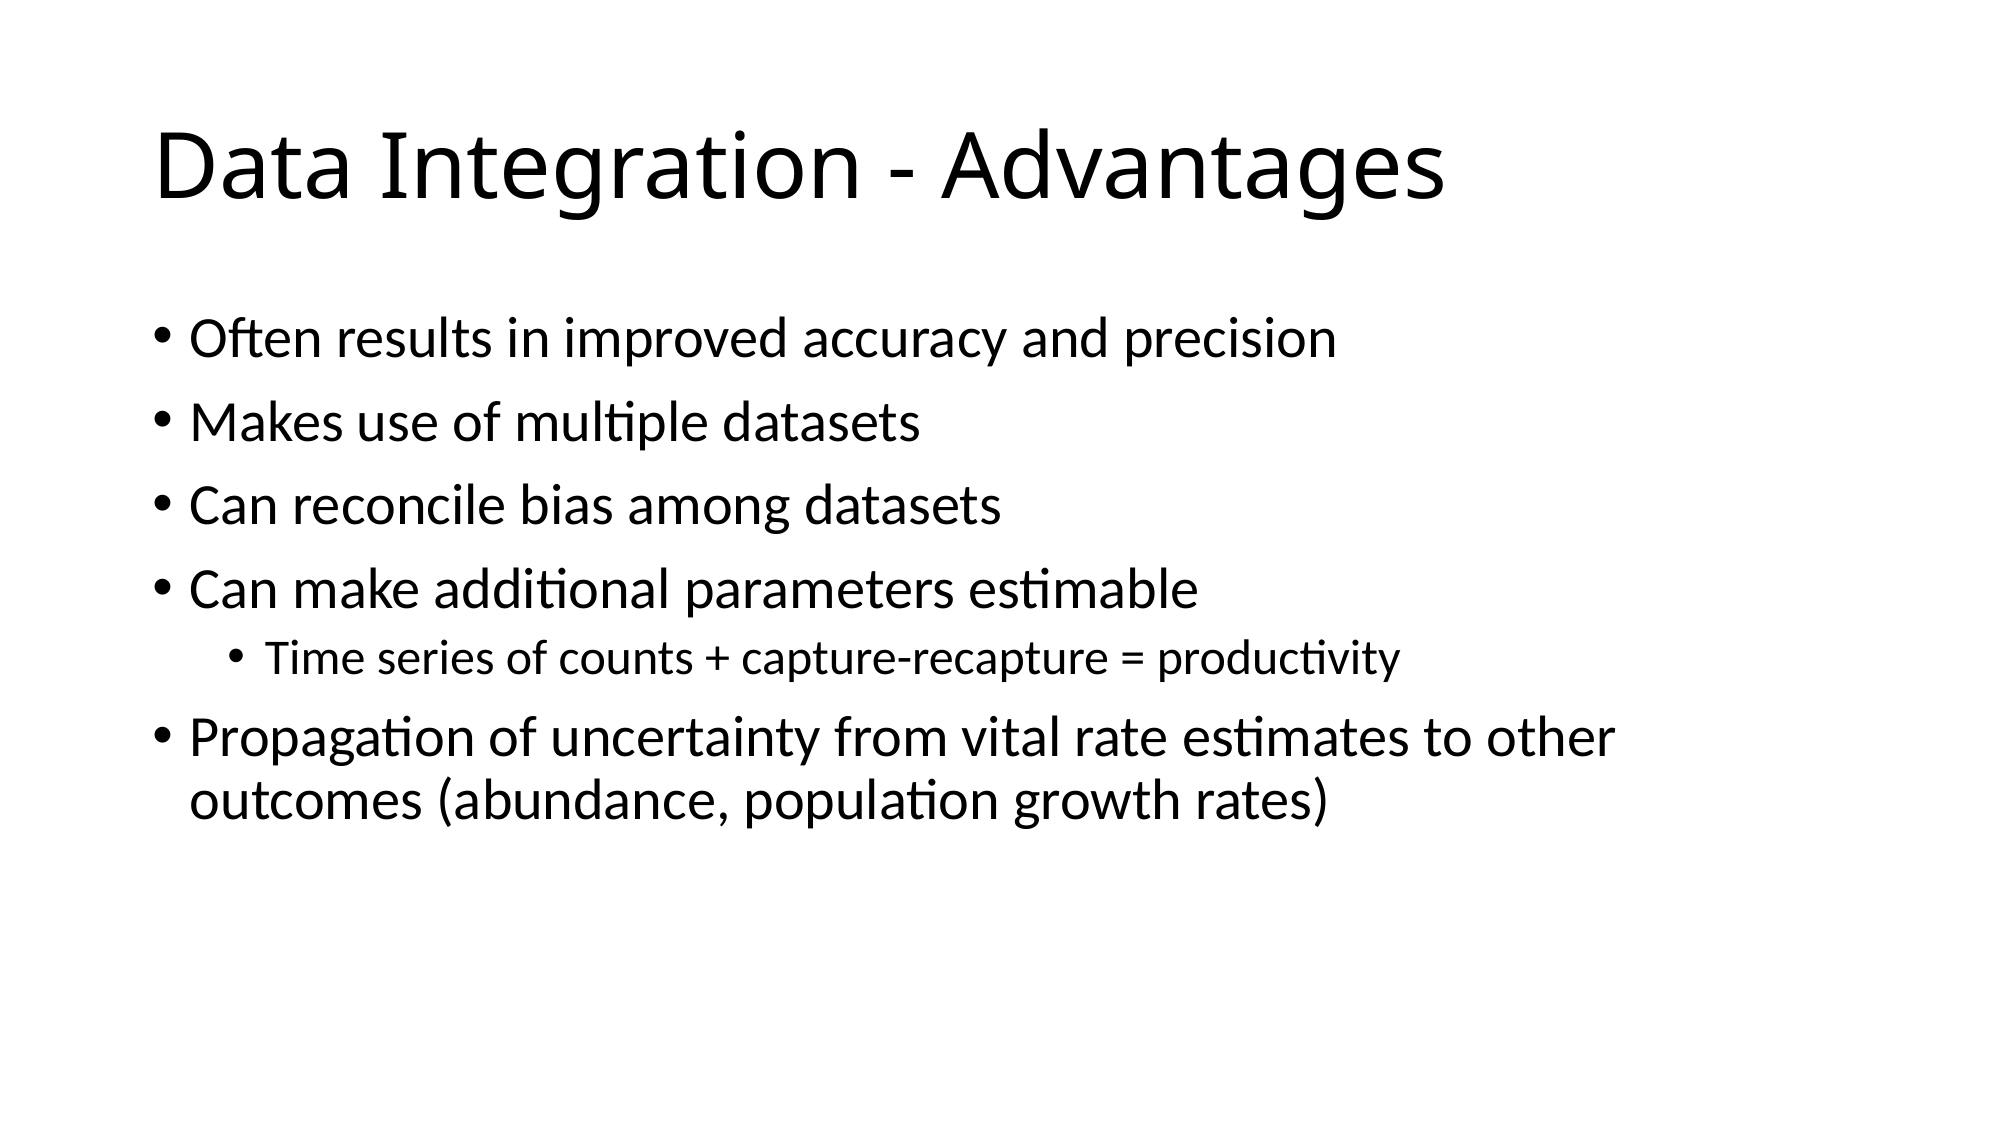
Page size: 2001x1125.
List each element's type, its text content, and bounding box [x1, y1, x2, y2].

list Often results in improved accuracy and precision Makes use of multiple datasets Can reconcile bias among datasets Can make additional parameters estimable Time series of counts + capture-recapture = productivity Propagation of uncertainty from vital rate estimates to other outcomes (abundance, population growth rates) [137, 299, 1863, 1014]
title Data Integration - Advantages [137, 59, 1863, 278]
